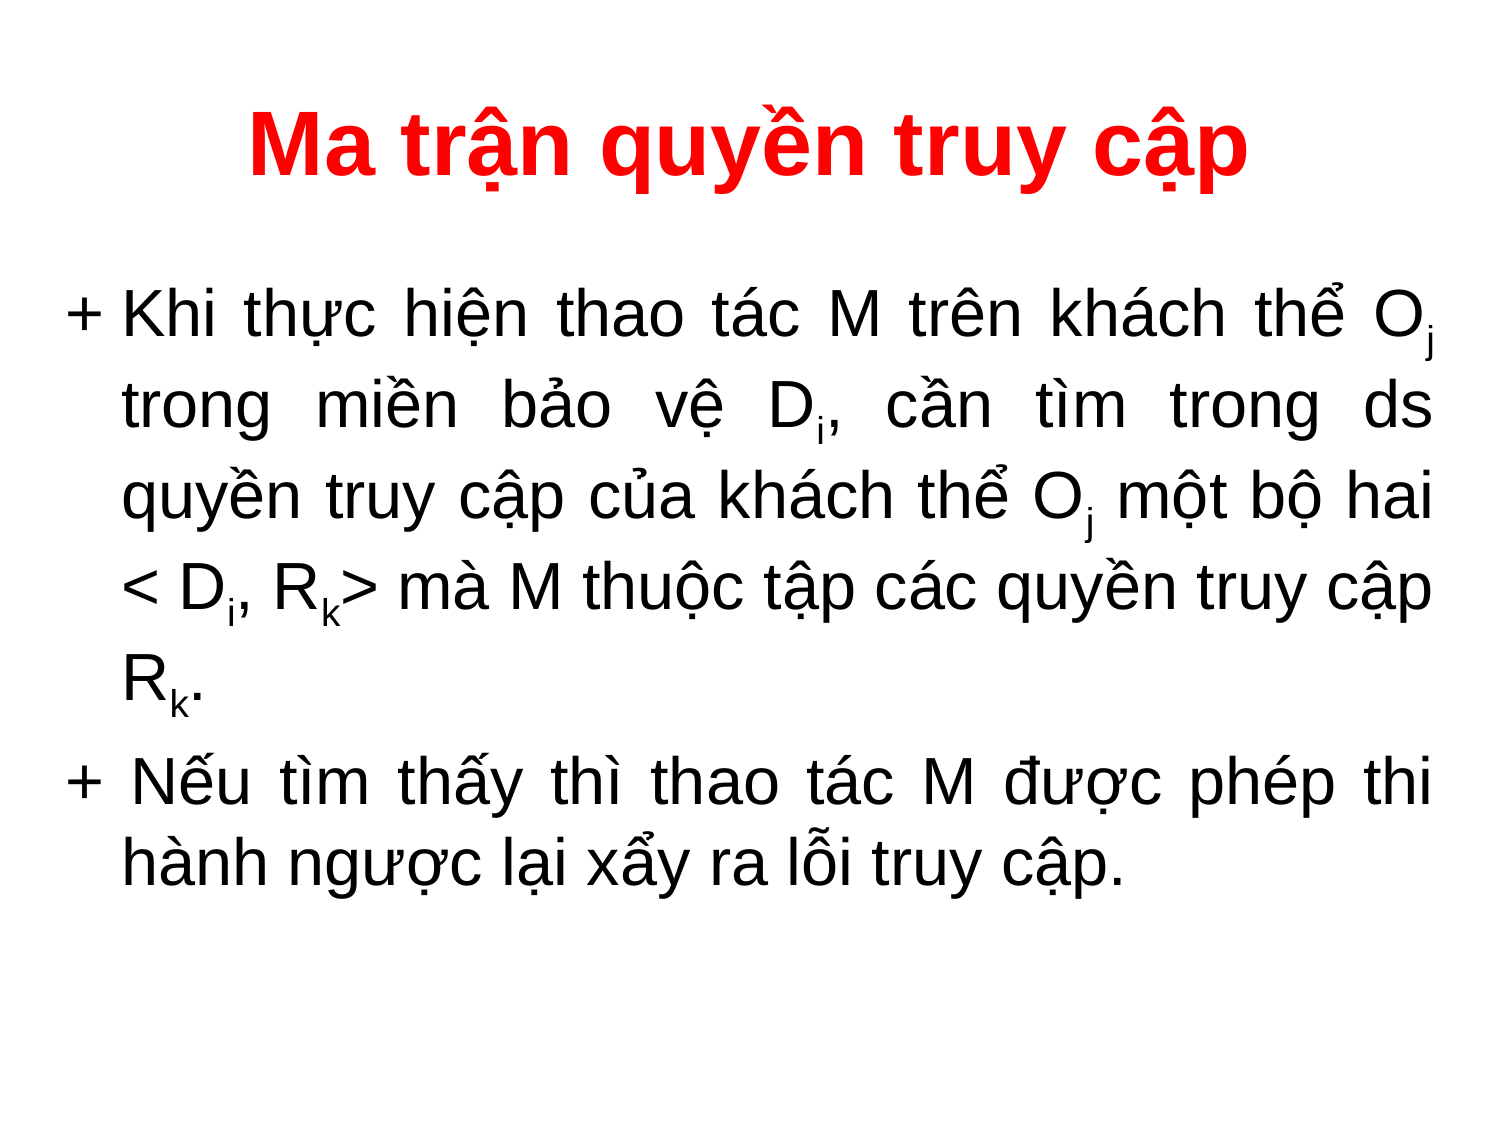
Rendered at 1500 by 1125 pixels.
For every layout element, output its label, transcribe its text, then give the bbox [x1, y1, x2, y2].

list + Khi thực hiện thao tác M trên khách thể Oj trong miền bảo vệ Di, cần tìm trong ds quyền truy cập của khách thể Oj một bộ hai < Di, Rk> mà M thuộc tập các quyền truy cập Rk. + Nếu tìm thấy thì thao tác M được phép thi hành ngược lại xẩy ra lỗi truy cập. [49, 262, 1451, 1062]
title Ma trận quyền truy cập [74, 44, 1426, 233]
